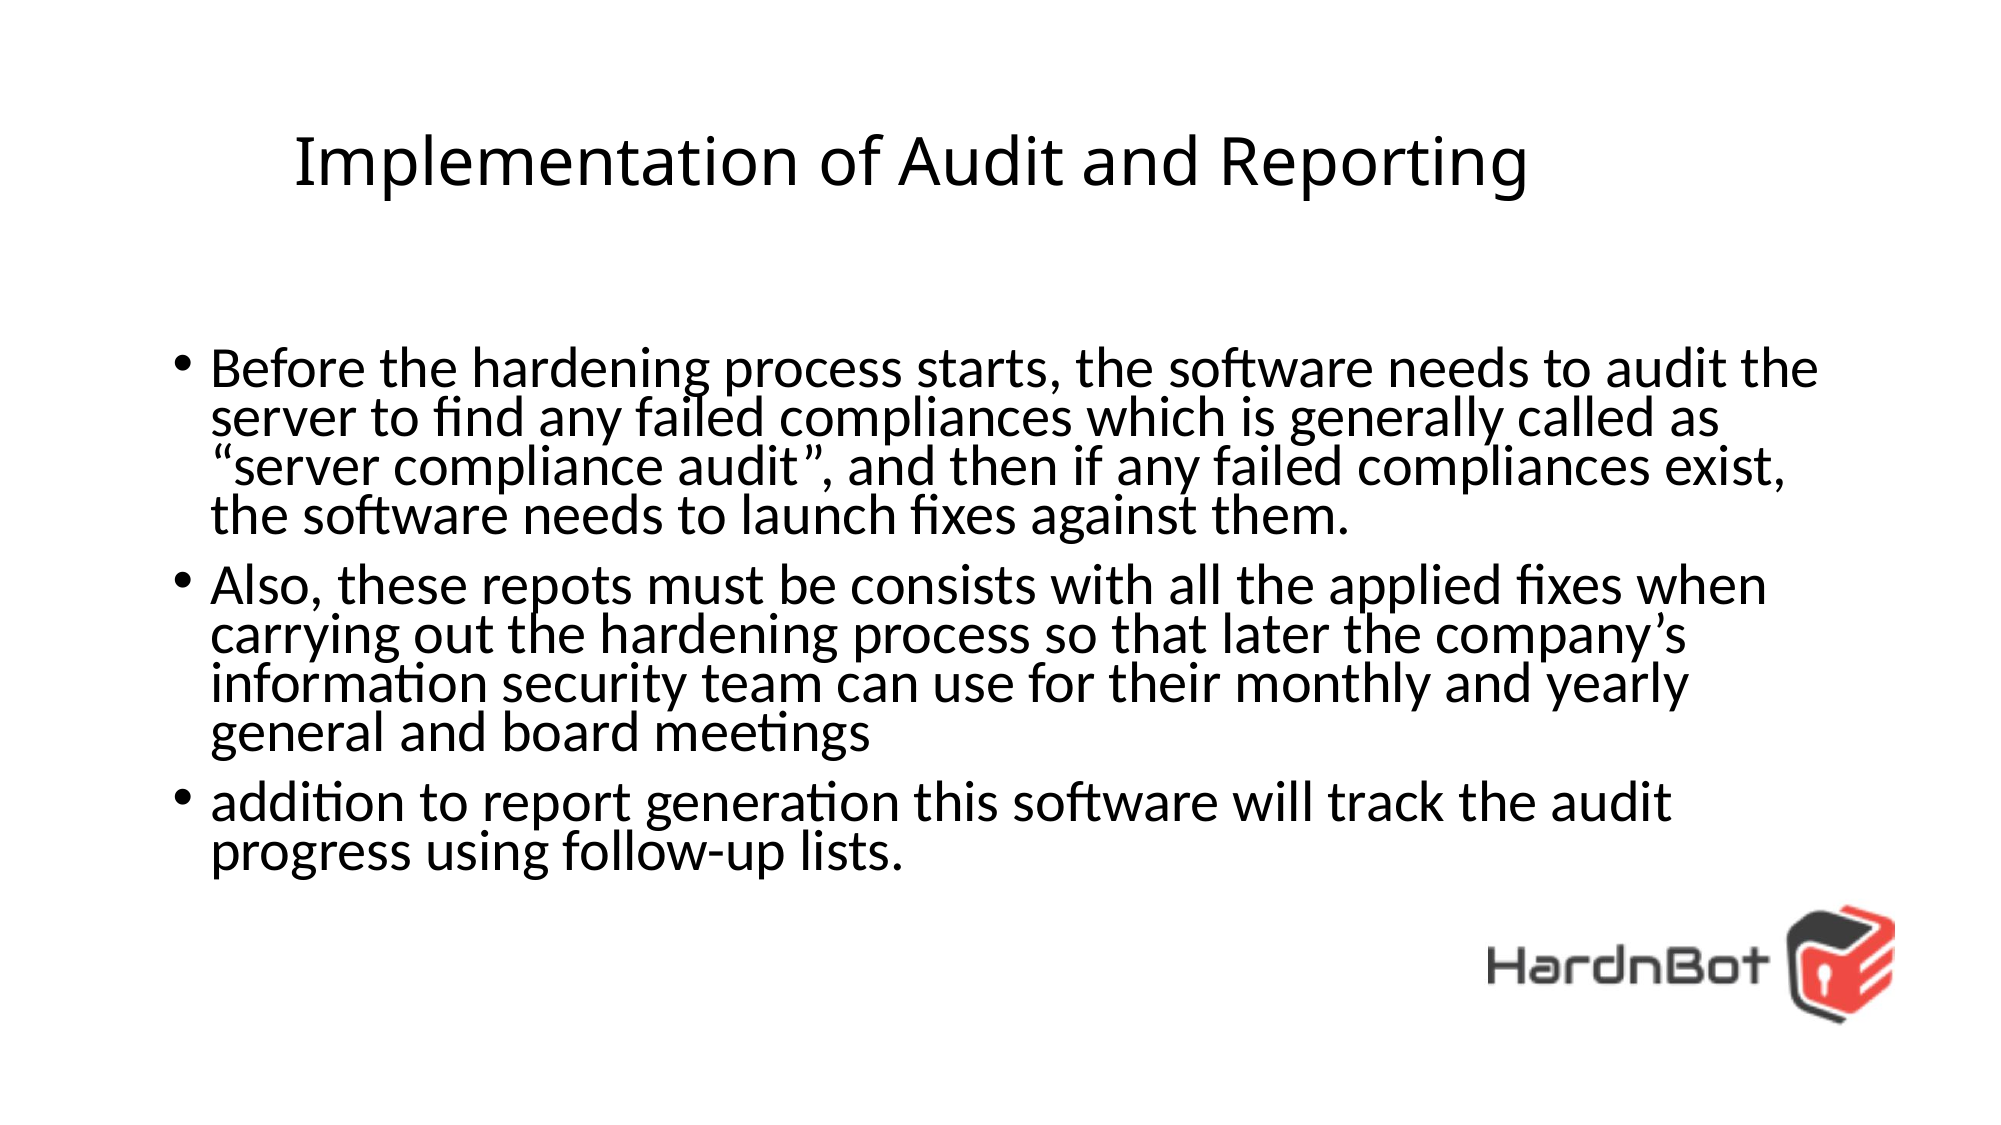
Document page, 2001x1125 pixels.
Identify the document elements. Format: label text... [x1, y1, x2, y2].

title Implementation of Audit and Reporting [59, 55, 1785, 273]
picture [1305, 751, 2000, 1125]
list Before the hardening process starts, the software needs to audit the server to find any failed compliances which is generally called as “server compliance audit”, and then if any failed compliances exist, the software needs to launch fixes against them. Also, these repots must be consists with all the applied fixes when carrying out the hardening process so that later the company’s information security team can use for their monthly and yearly general and board meetings addition to report generation this software will track the audit progress using follow-up lists. [157, 341, 1883, 1055]
